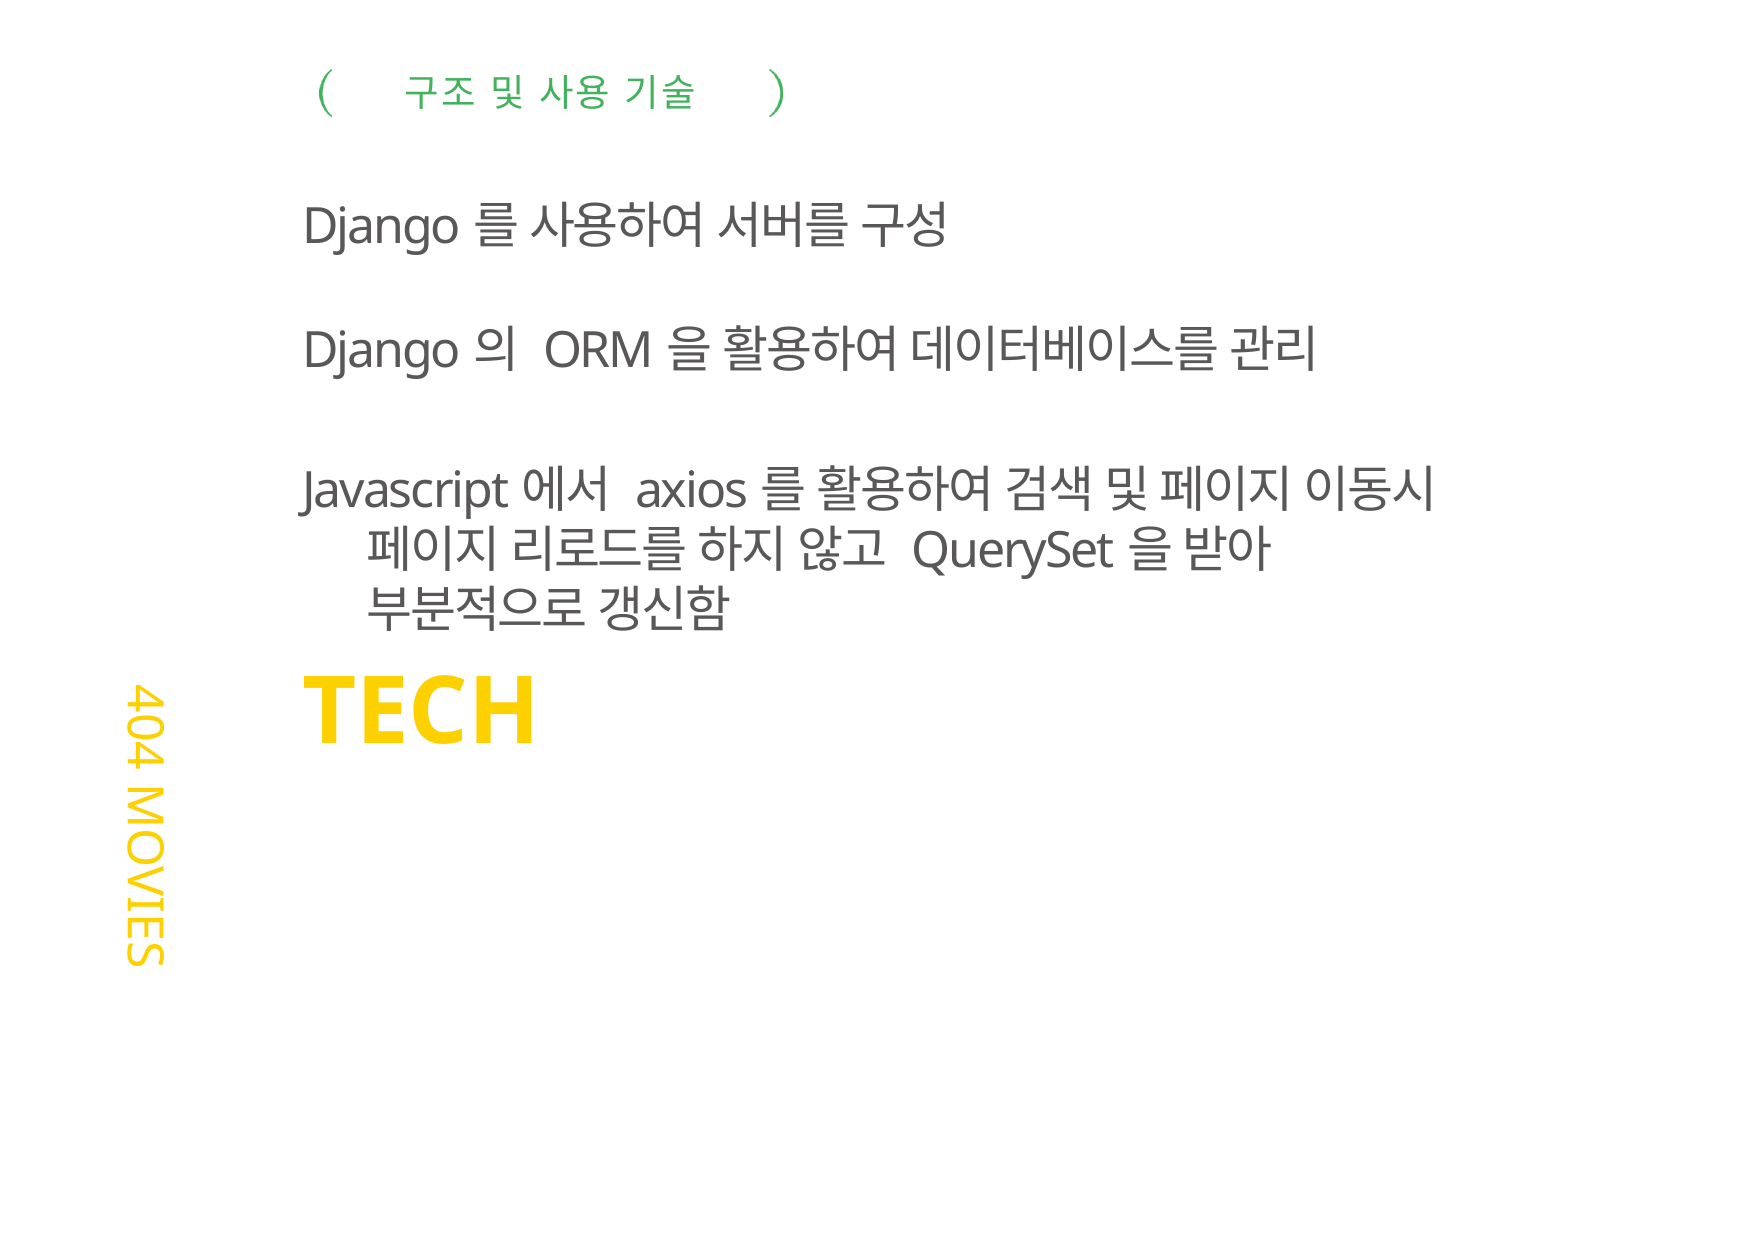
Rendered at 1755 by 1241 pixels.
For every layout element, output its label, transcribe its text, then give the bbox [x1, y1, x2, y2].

list TECH [302, 679, 1484, 798]
list Django를 사용하여 서버를 구성 Django의 ORM을 활용하여 데이터베이스를 관리 Javascript에서 axios를 활용하여 검색 및 페이지 이동시 페이지 리로드를 하지 않고 QuerySet을 받아 부분적으로 갱신함 [302, 209, 1484, 523]
list 404 MOVIES [44, 209, 175, 1034]
list 구조 및 사용 기술 [302, 35, 800, 153]
